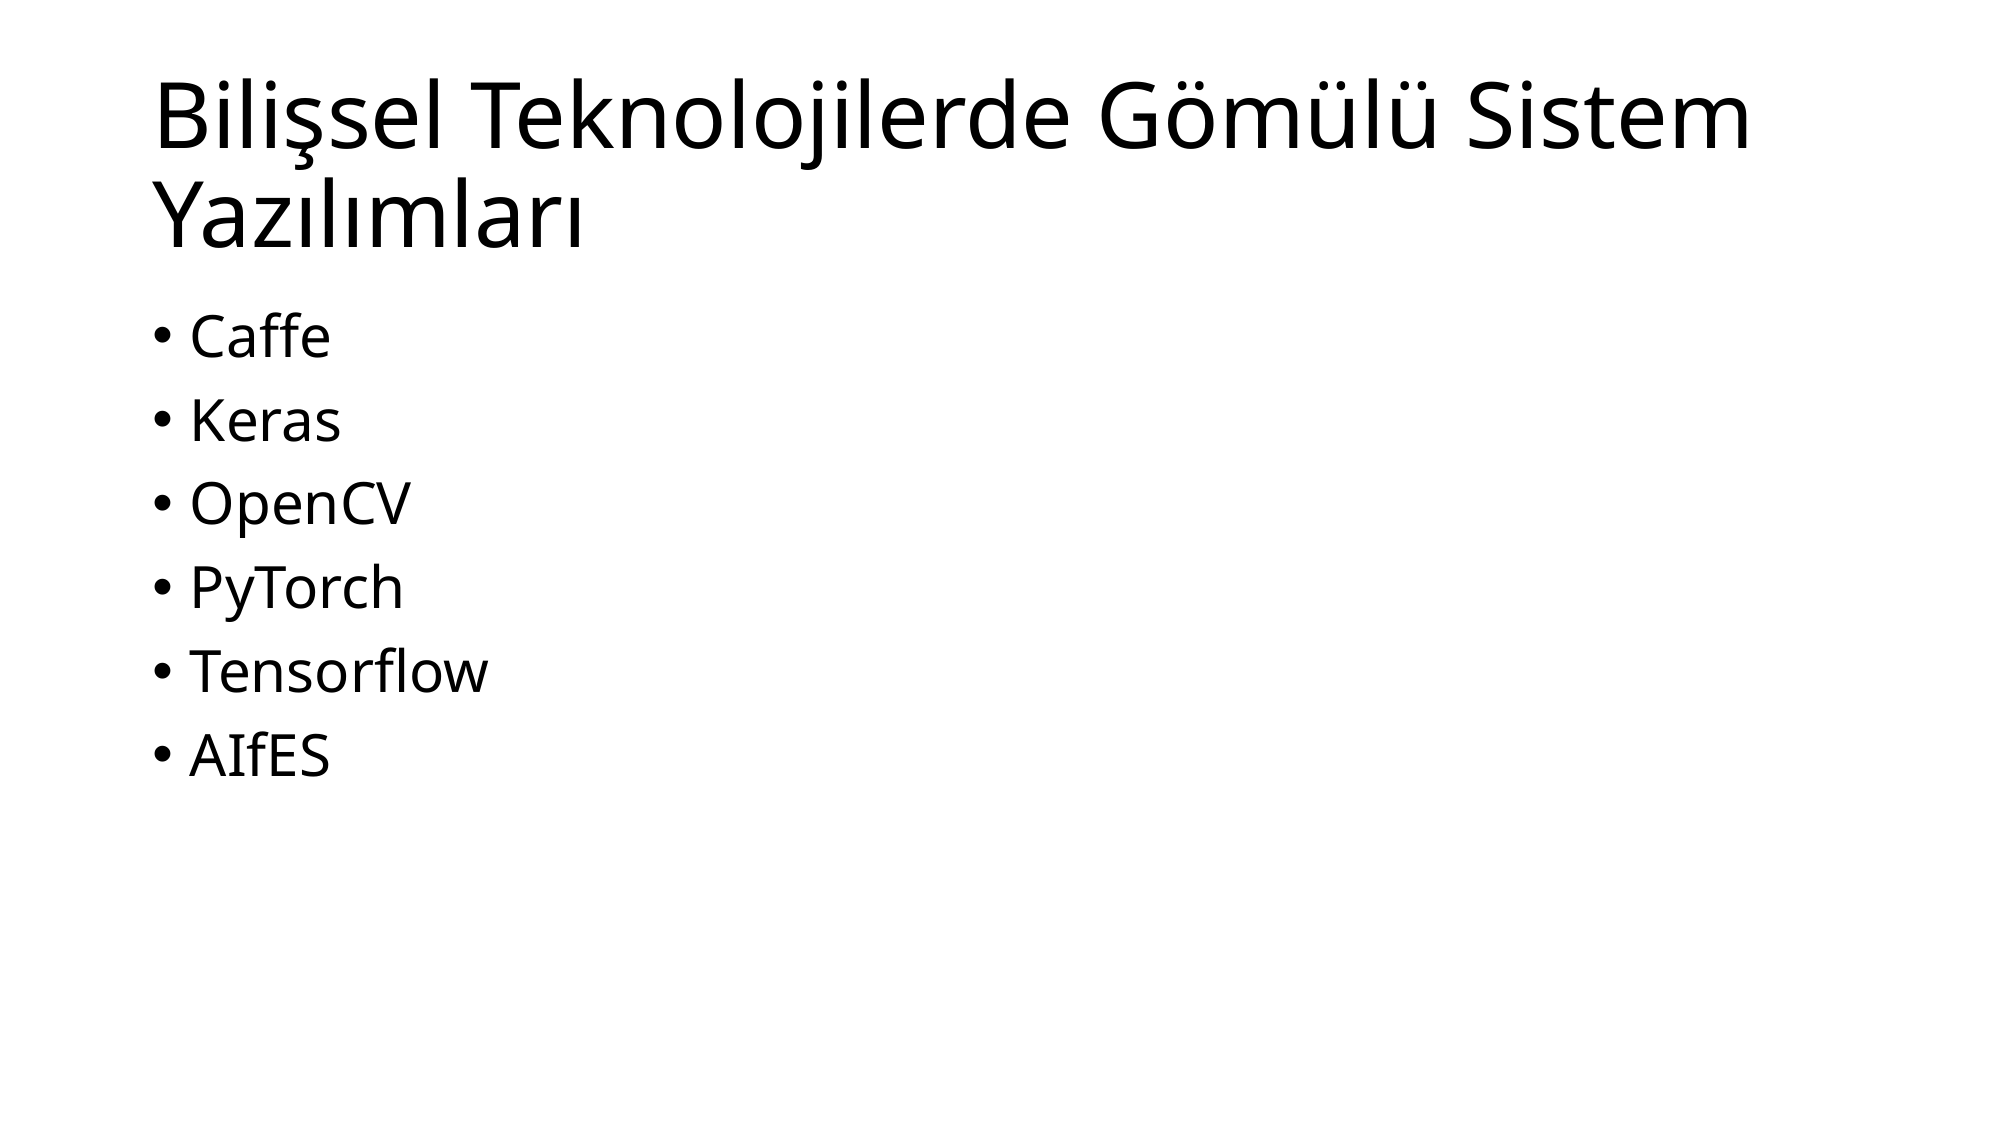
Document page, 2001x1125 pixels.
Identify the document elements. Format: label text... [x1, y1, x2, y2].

list Caffe Keras OpenCV PyTorch Tensorflow AIfES [137, 299, 1863, 1014]
title Bilişsel Teknolojilerde Gömülü Sistem Yazılımları [137, 59, 1863, 278]
